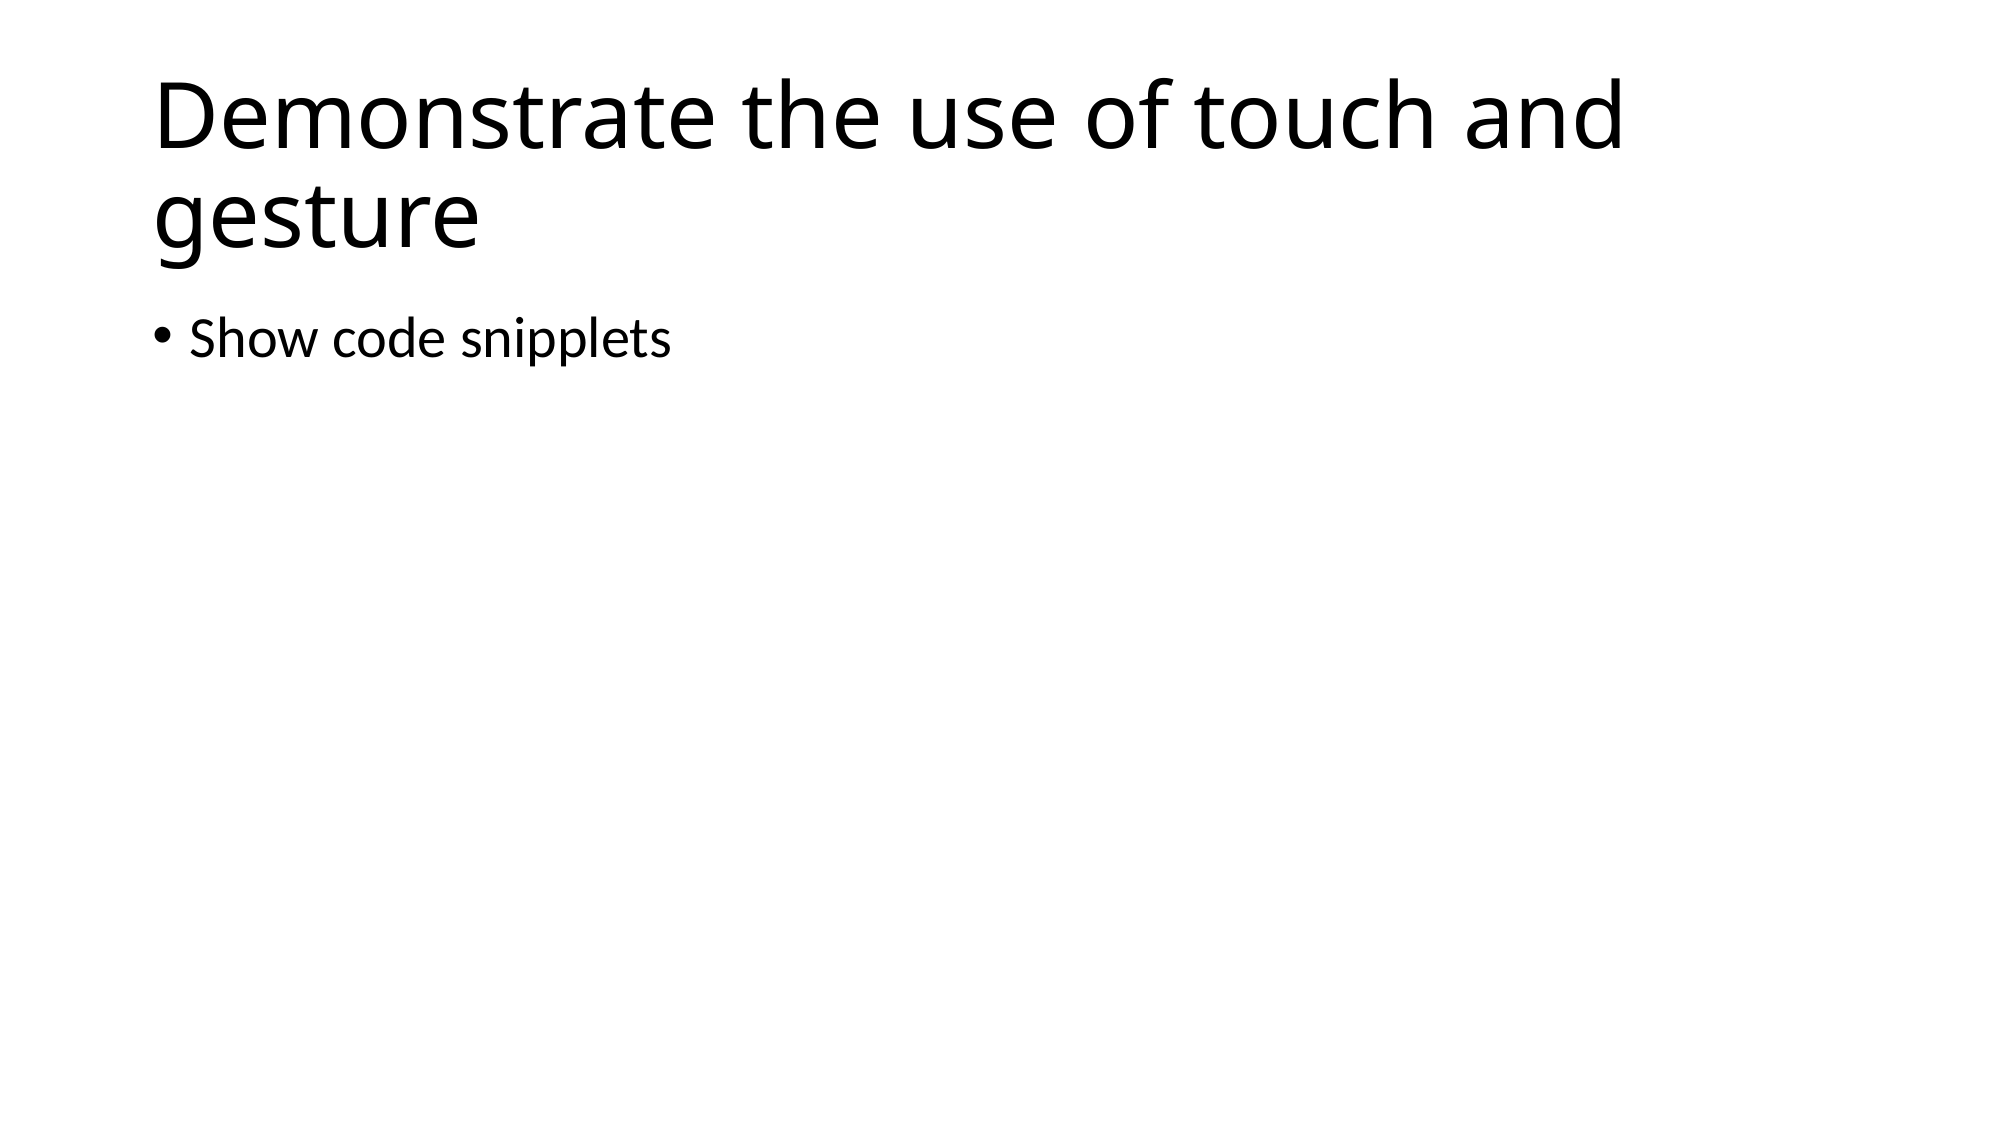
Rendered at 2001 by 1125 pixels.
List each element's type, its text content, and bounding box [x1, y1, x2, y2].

list Show code snipplets [137, 299, 1863, 1014]
title Demonstrate the use of touch and gesture [137, 59, 1863, 278]
